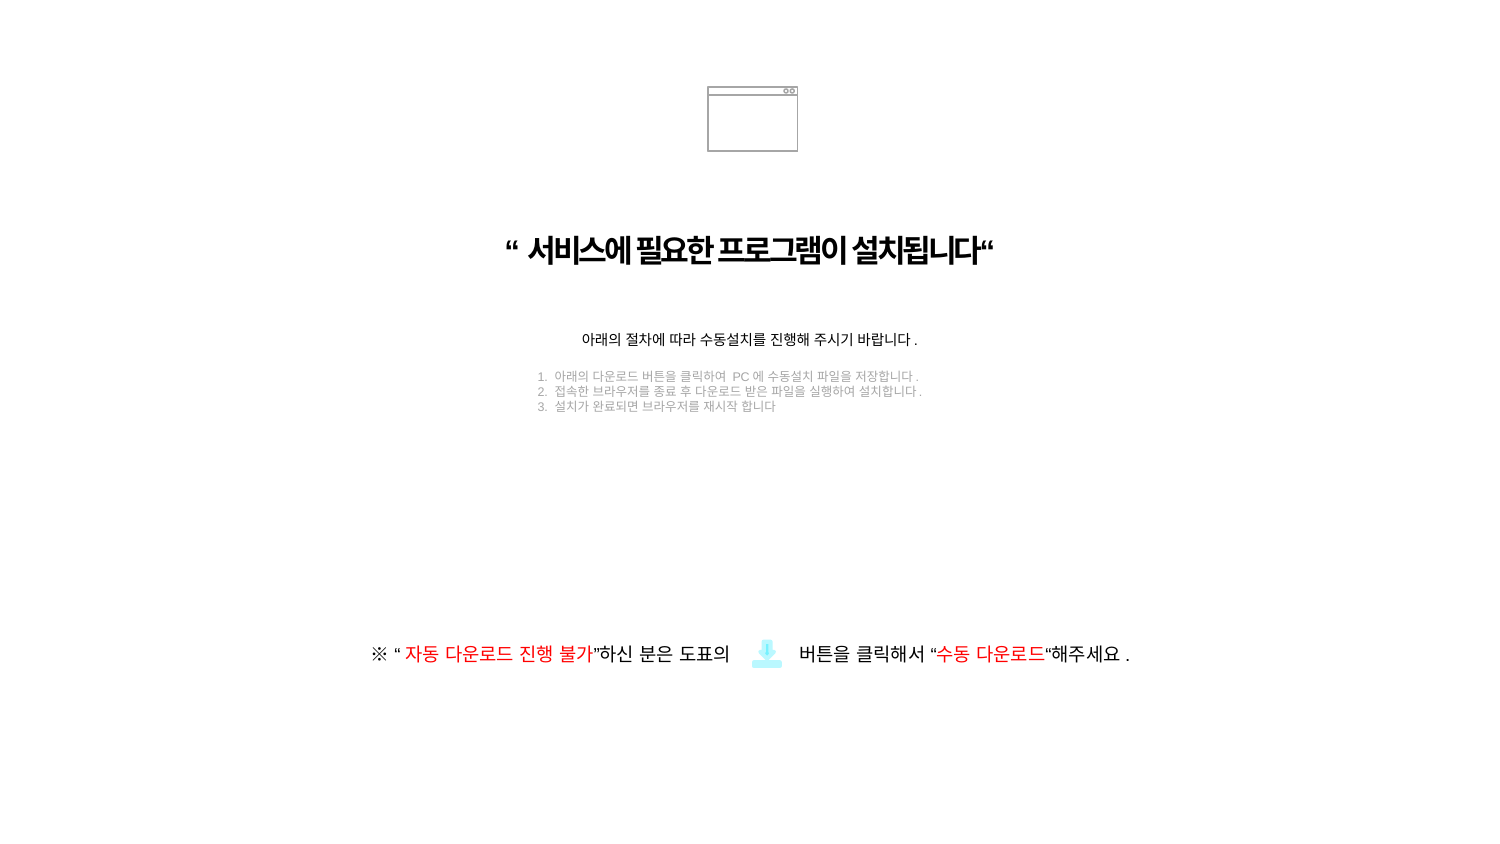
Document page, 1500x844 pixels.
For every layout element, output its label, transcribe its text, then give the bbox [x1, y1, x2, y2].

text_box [753, 641, 780, 667]
text_box “서비스에 필요한 프로그램이 설치됩니다“ [0, 216, 1500, 284]
text_box 1. 아래의 다운로드 버튼을 클릭하여 PC에 수동설치 파일을 저장합니다. 2. 접속한 브라우저를 종료 후 다운로드 받은 파일을 실행하여 설치합니다. 3. 설치가 완료되면 브라우저를 재시작 합니다 [522, 364, 1252, 429]
text_box ※ “자동 다운로드 진행 불가”하신 분은 도표의 버튼을 클릭해서 “수동 다운로드“해주세요. [1, 637, 1500, 681]
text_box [707, 86, 798, 152]
text_box 아래의 절차에 따라 수동설치를 진행해 주시기 바랍니다. [0, 323, 1500, 364]
